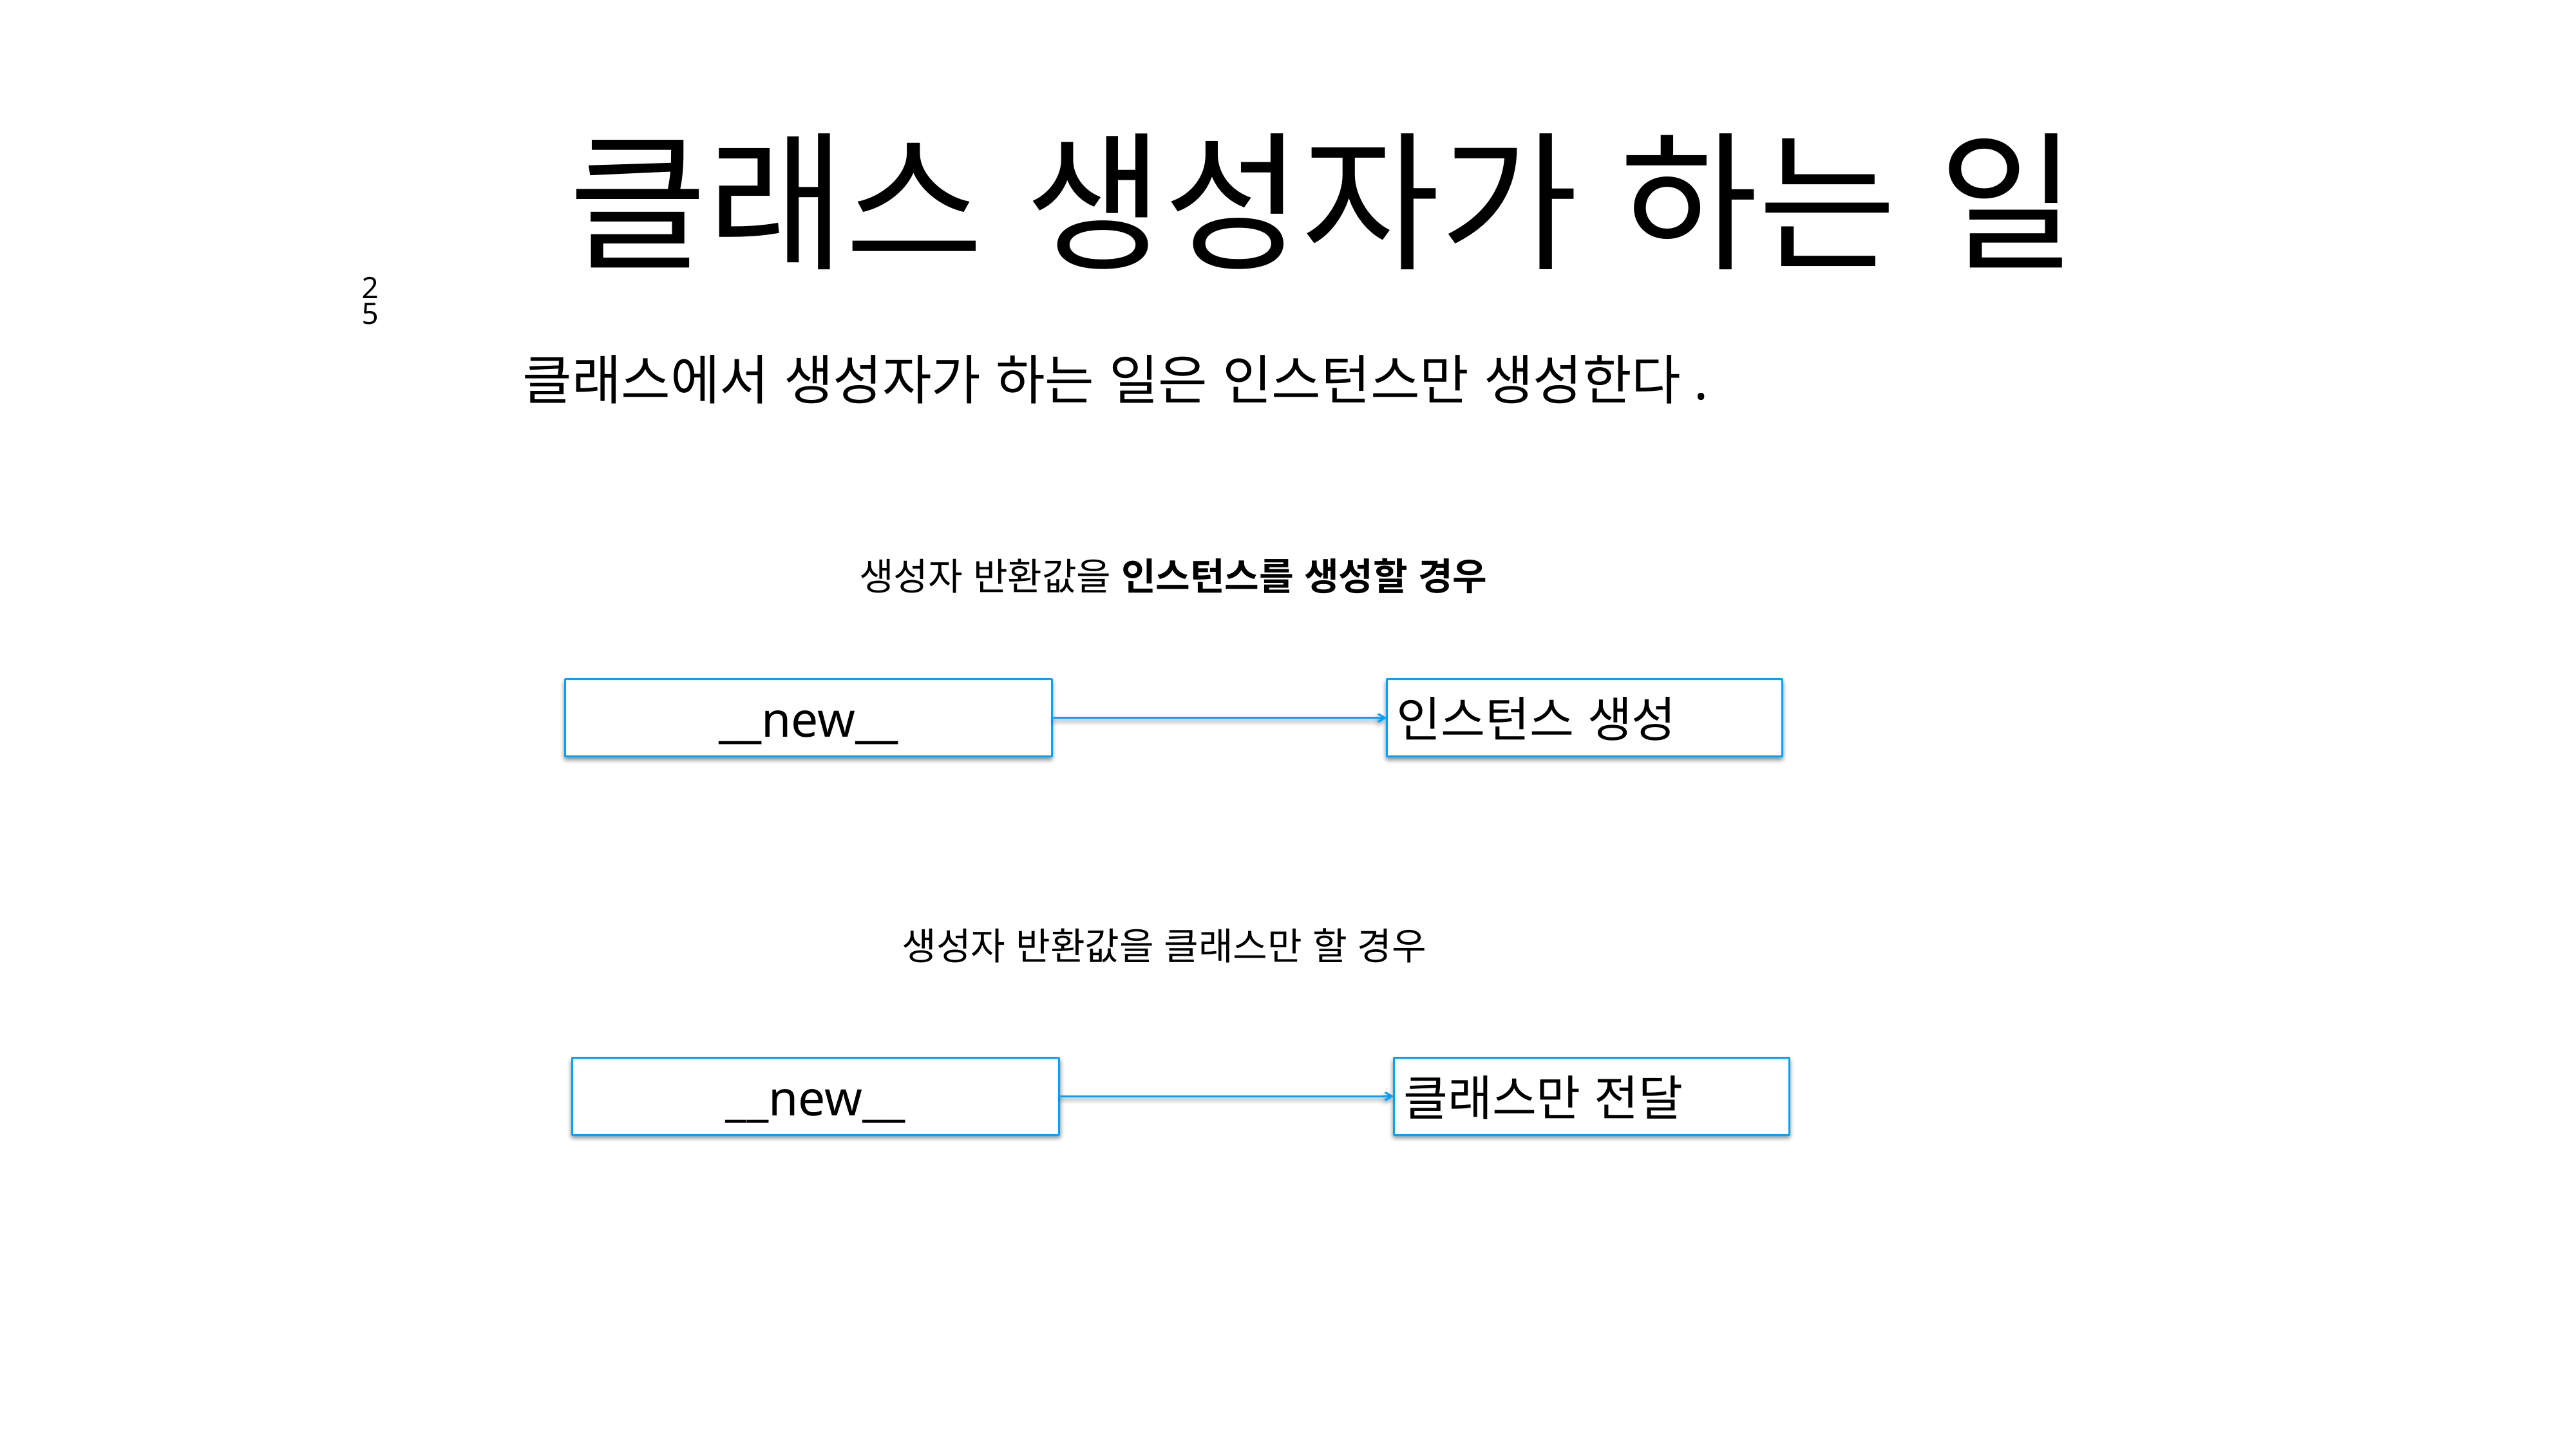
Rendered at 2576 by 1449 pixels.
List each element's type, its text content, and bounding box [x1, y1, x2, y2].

list 클래스에서 생성자가 하는 일은 인스턴스만 생성한다. [418, 337, 2158, 603]
slide_number 25 [354, 265, 403, 310]
text_box __new__ [565, 679, 1052, 757]
text_box 생성자 반환값을 클래스만 할 경우 [892, 913, 1560, 977]
text_box 인스턴스 생성 [1387, 679, 1783, 757]
text_box __new__ [572, 1057, 1059, 1135]
text_box 클래스만 전달 [1394, 1057, 1790, 1135]
text_box 생성자 반환값을 인스턴스를 생성할 경우 [849, 543, 1641, 608]
title 클래스 생성자가 하는 일 [463, 37, 2113, 337]
